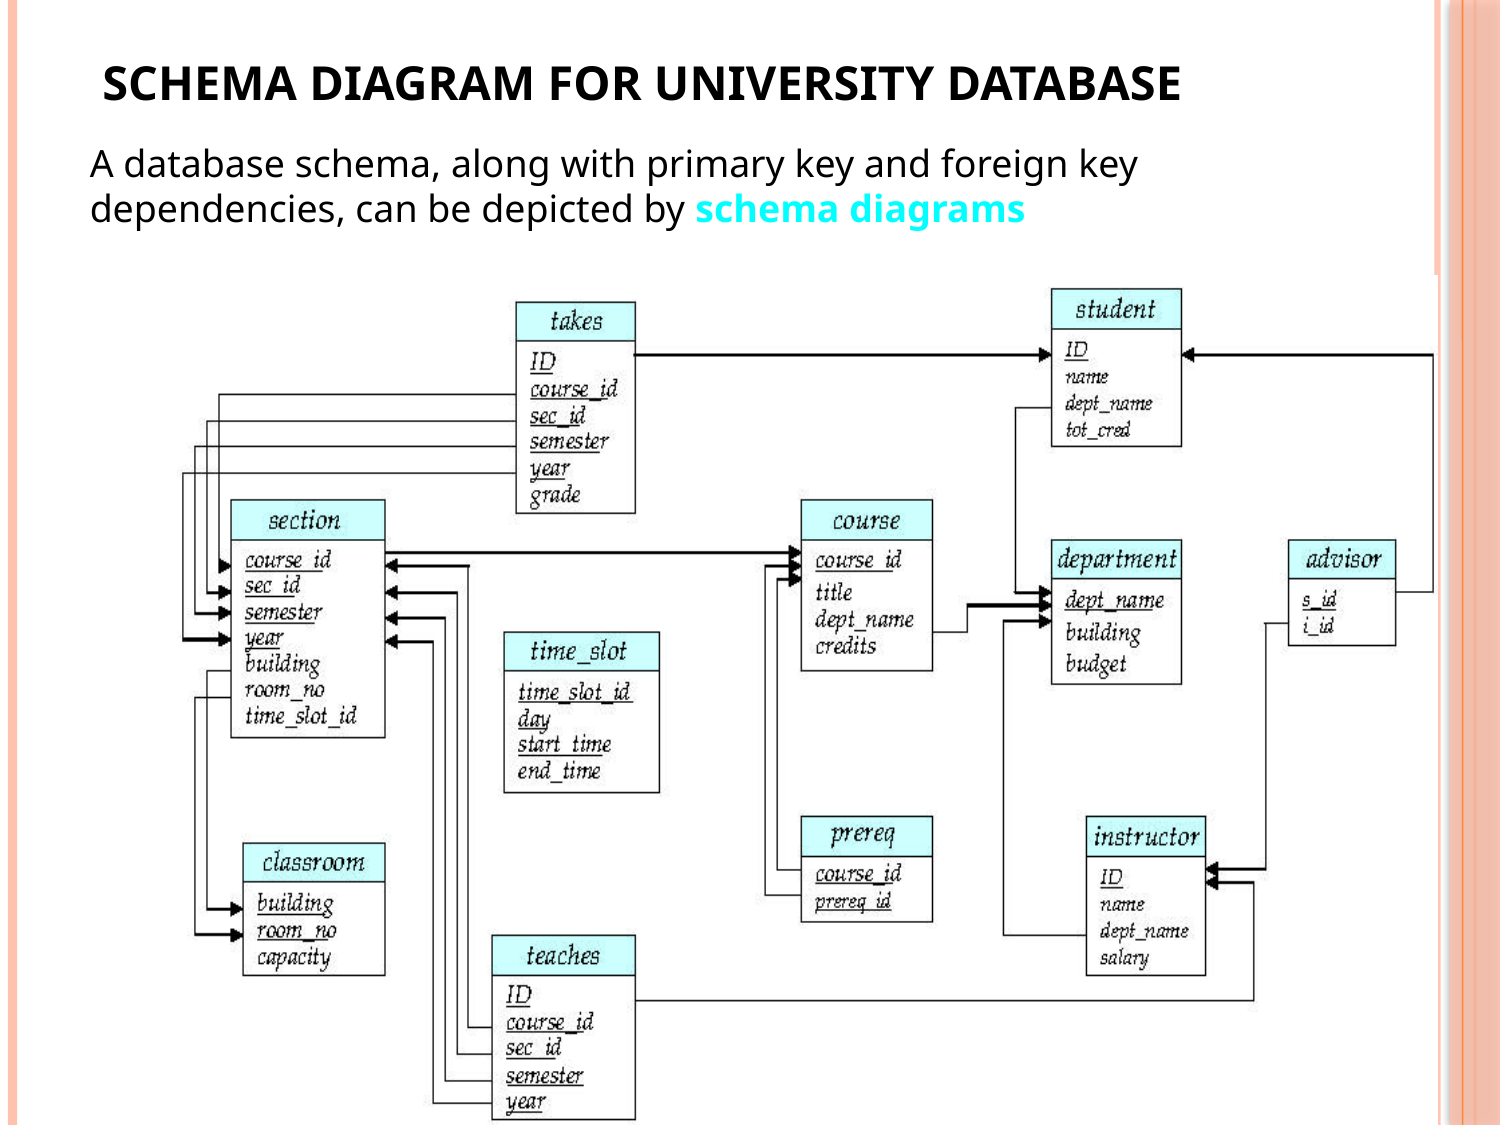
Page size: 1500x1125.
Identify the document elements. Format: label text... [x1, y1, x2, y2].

text_box A database schema, along with primary key and foreign key dependencies, can be depicted by schema diagrams [75, 132, 1410, 238]
title Schema Diagram for University Database [87, 0, 1313, 118]
picture [177, 274, 1438, 1125]
